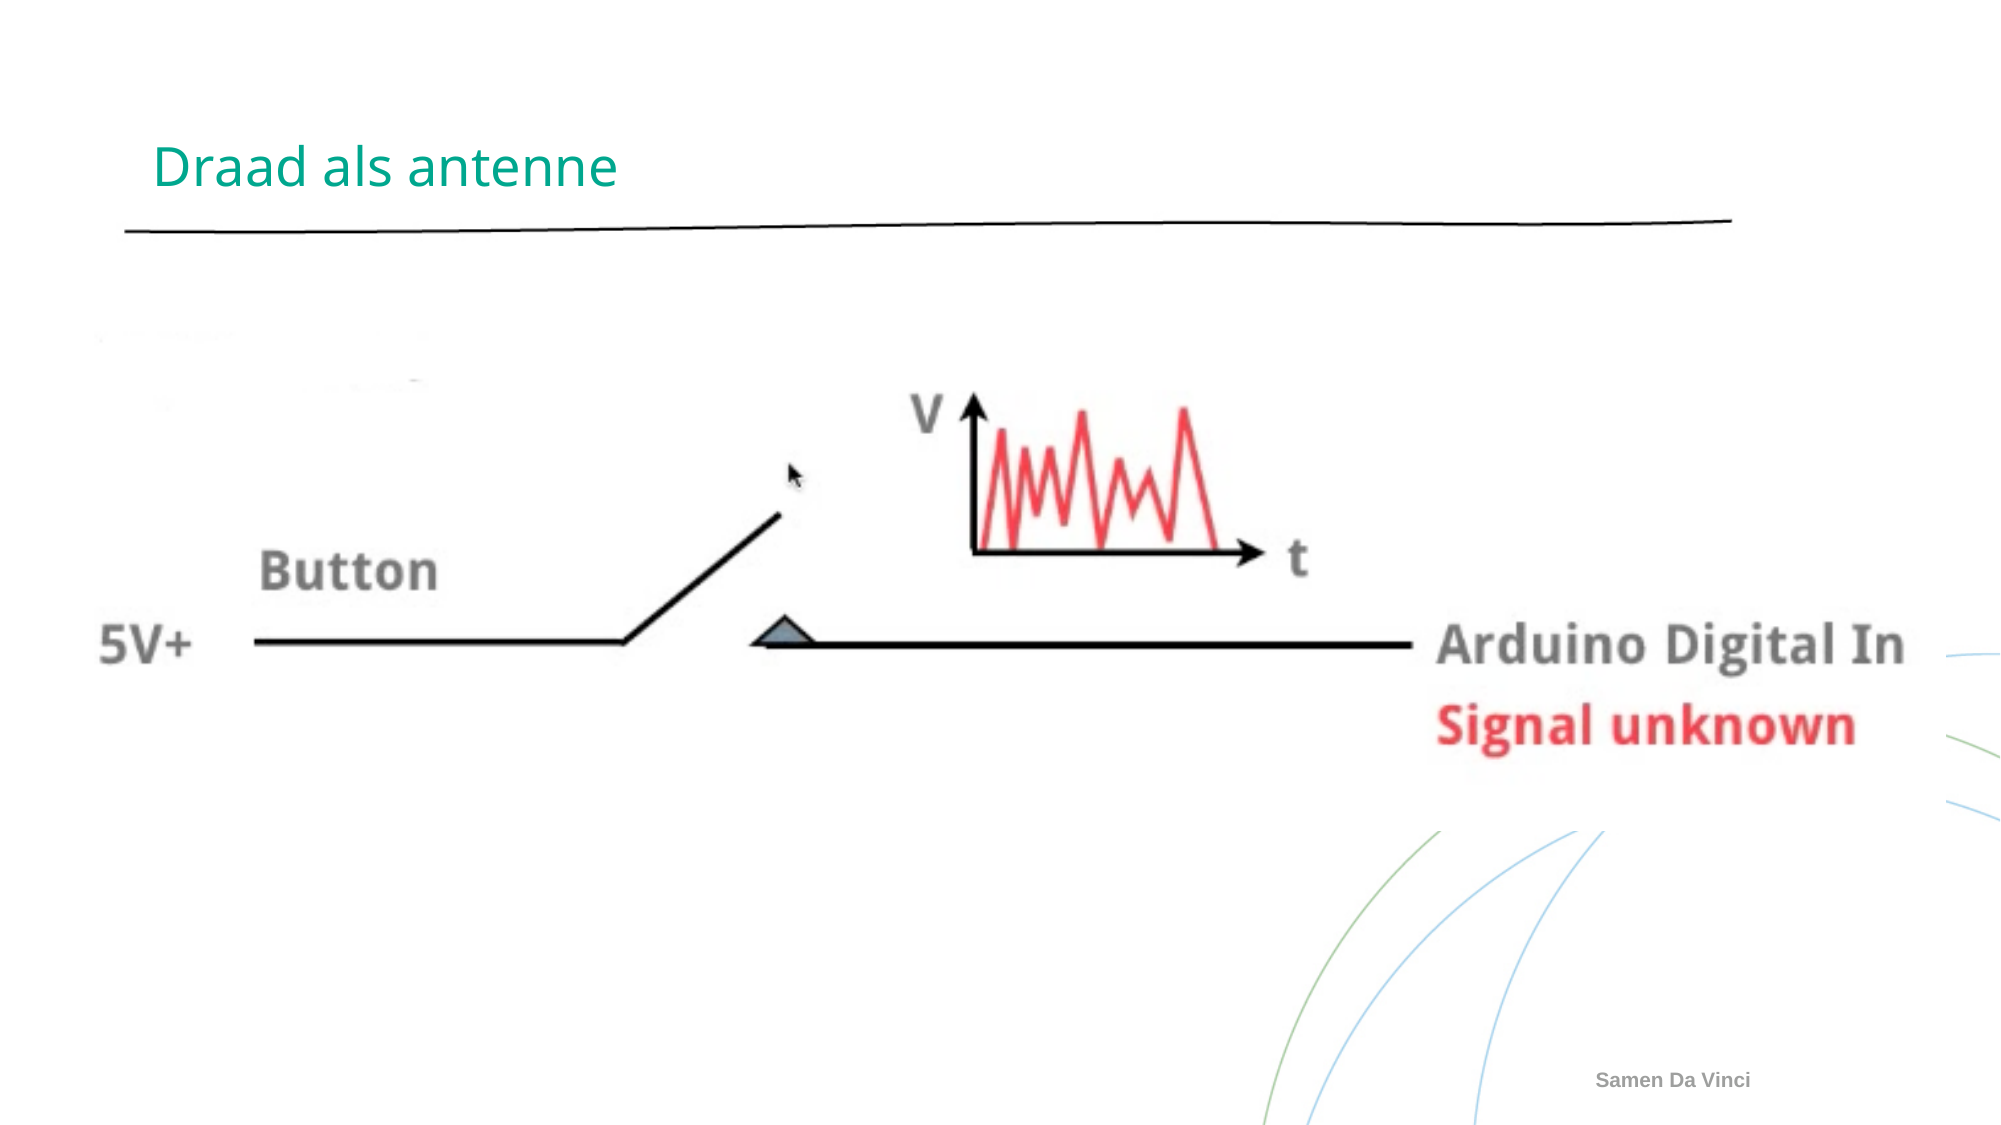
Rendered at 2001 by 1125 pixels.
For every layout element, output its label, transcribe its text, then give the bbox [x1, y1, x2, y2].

picture [0, 0, 2001, 1125]
title Draad als antenne [137, 59, 1863, 277]
